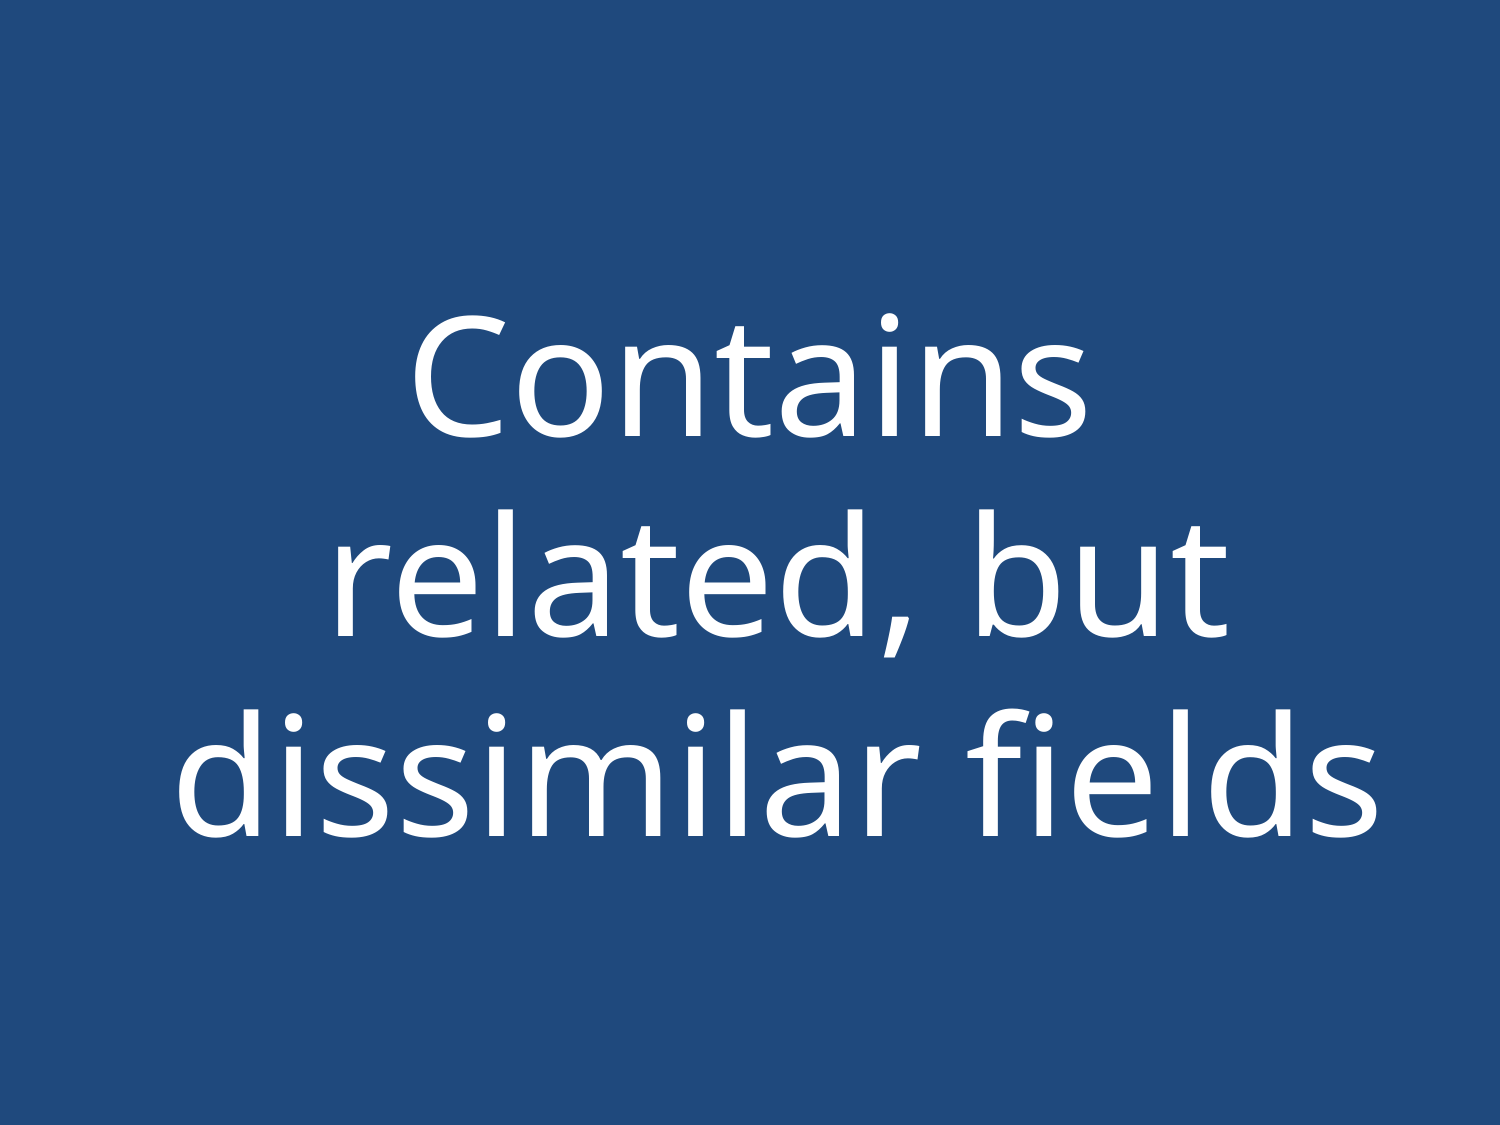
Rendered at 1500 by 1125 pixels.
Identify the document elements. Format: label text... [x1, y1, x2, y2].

list Contains related, but dissimilar fields [75, 262, 1425, 1005]
